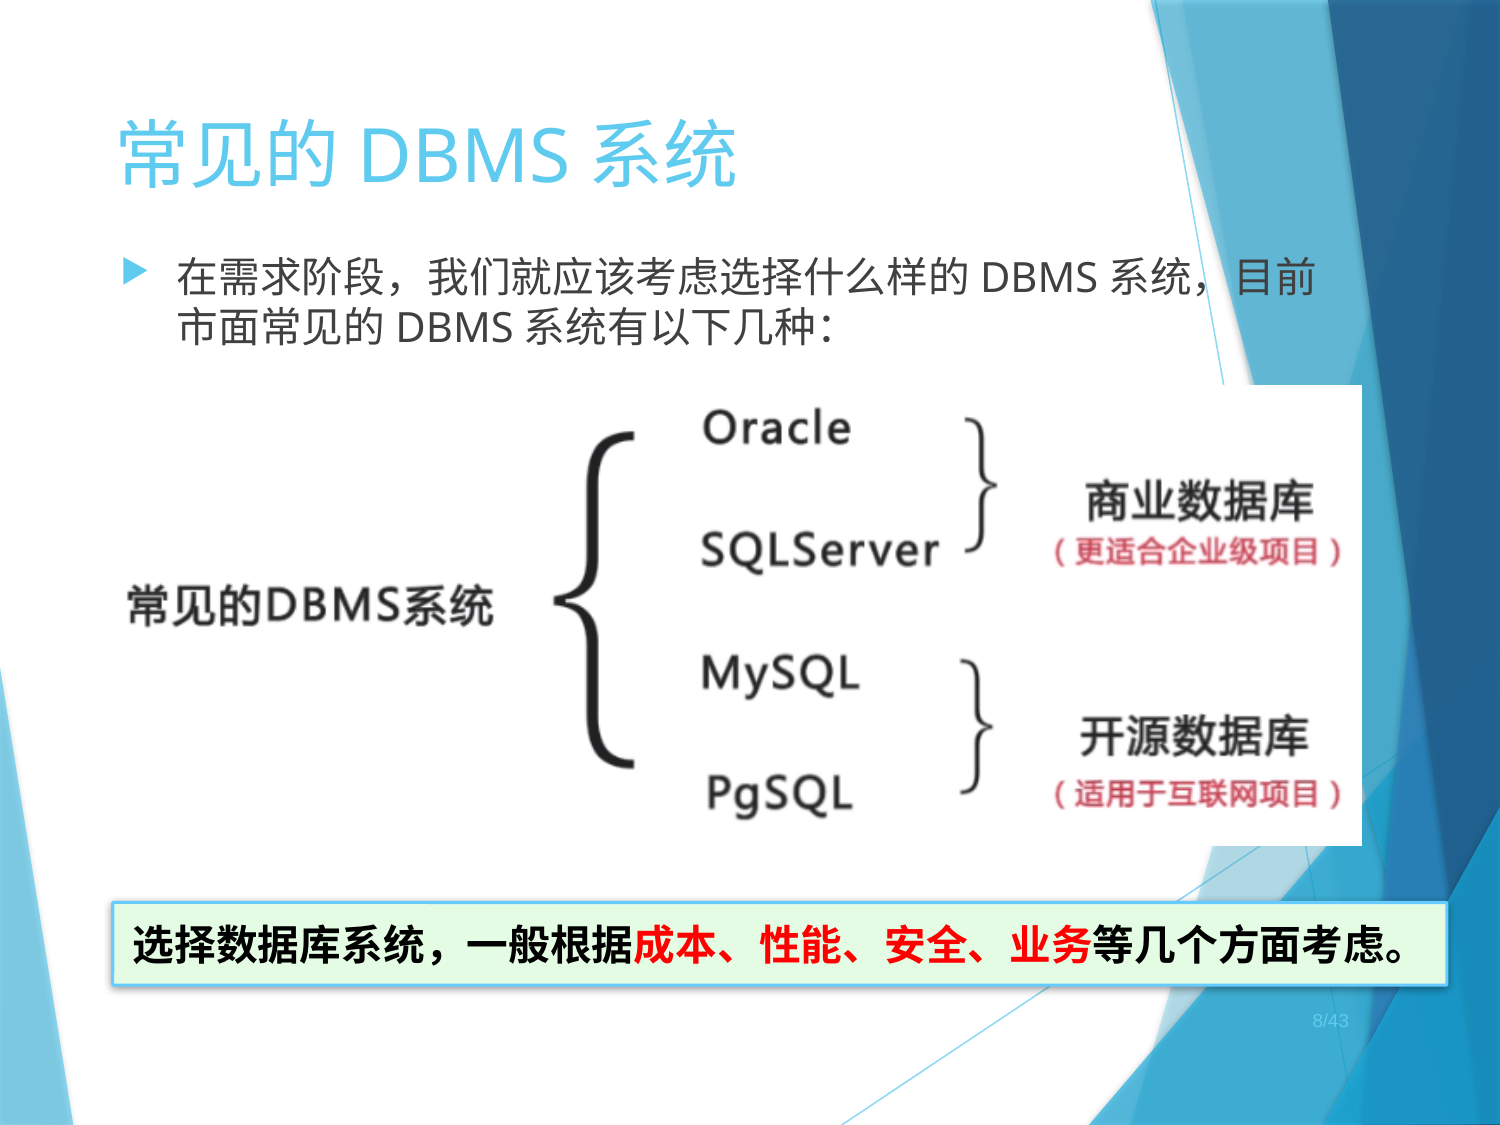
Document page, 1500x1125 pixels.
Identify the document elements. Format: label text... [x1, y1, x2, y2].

text_box 选择数据库系统，一般根据成本、性能、安全、业务等几个方面考虑。 [112, 902, 1447, 986]
list 在需求阶段，我们就应该考虑选择什么样的DBMS系统，目前市面常见的DBMS系统有以下几种： [105, 243, 1370, 967]
title 常见的DBMS系统 [99, 99, 1365, 207]
slide_number /43 [1280, 993, 1365, 1051]
picture [112, 384, 1363, 847]
